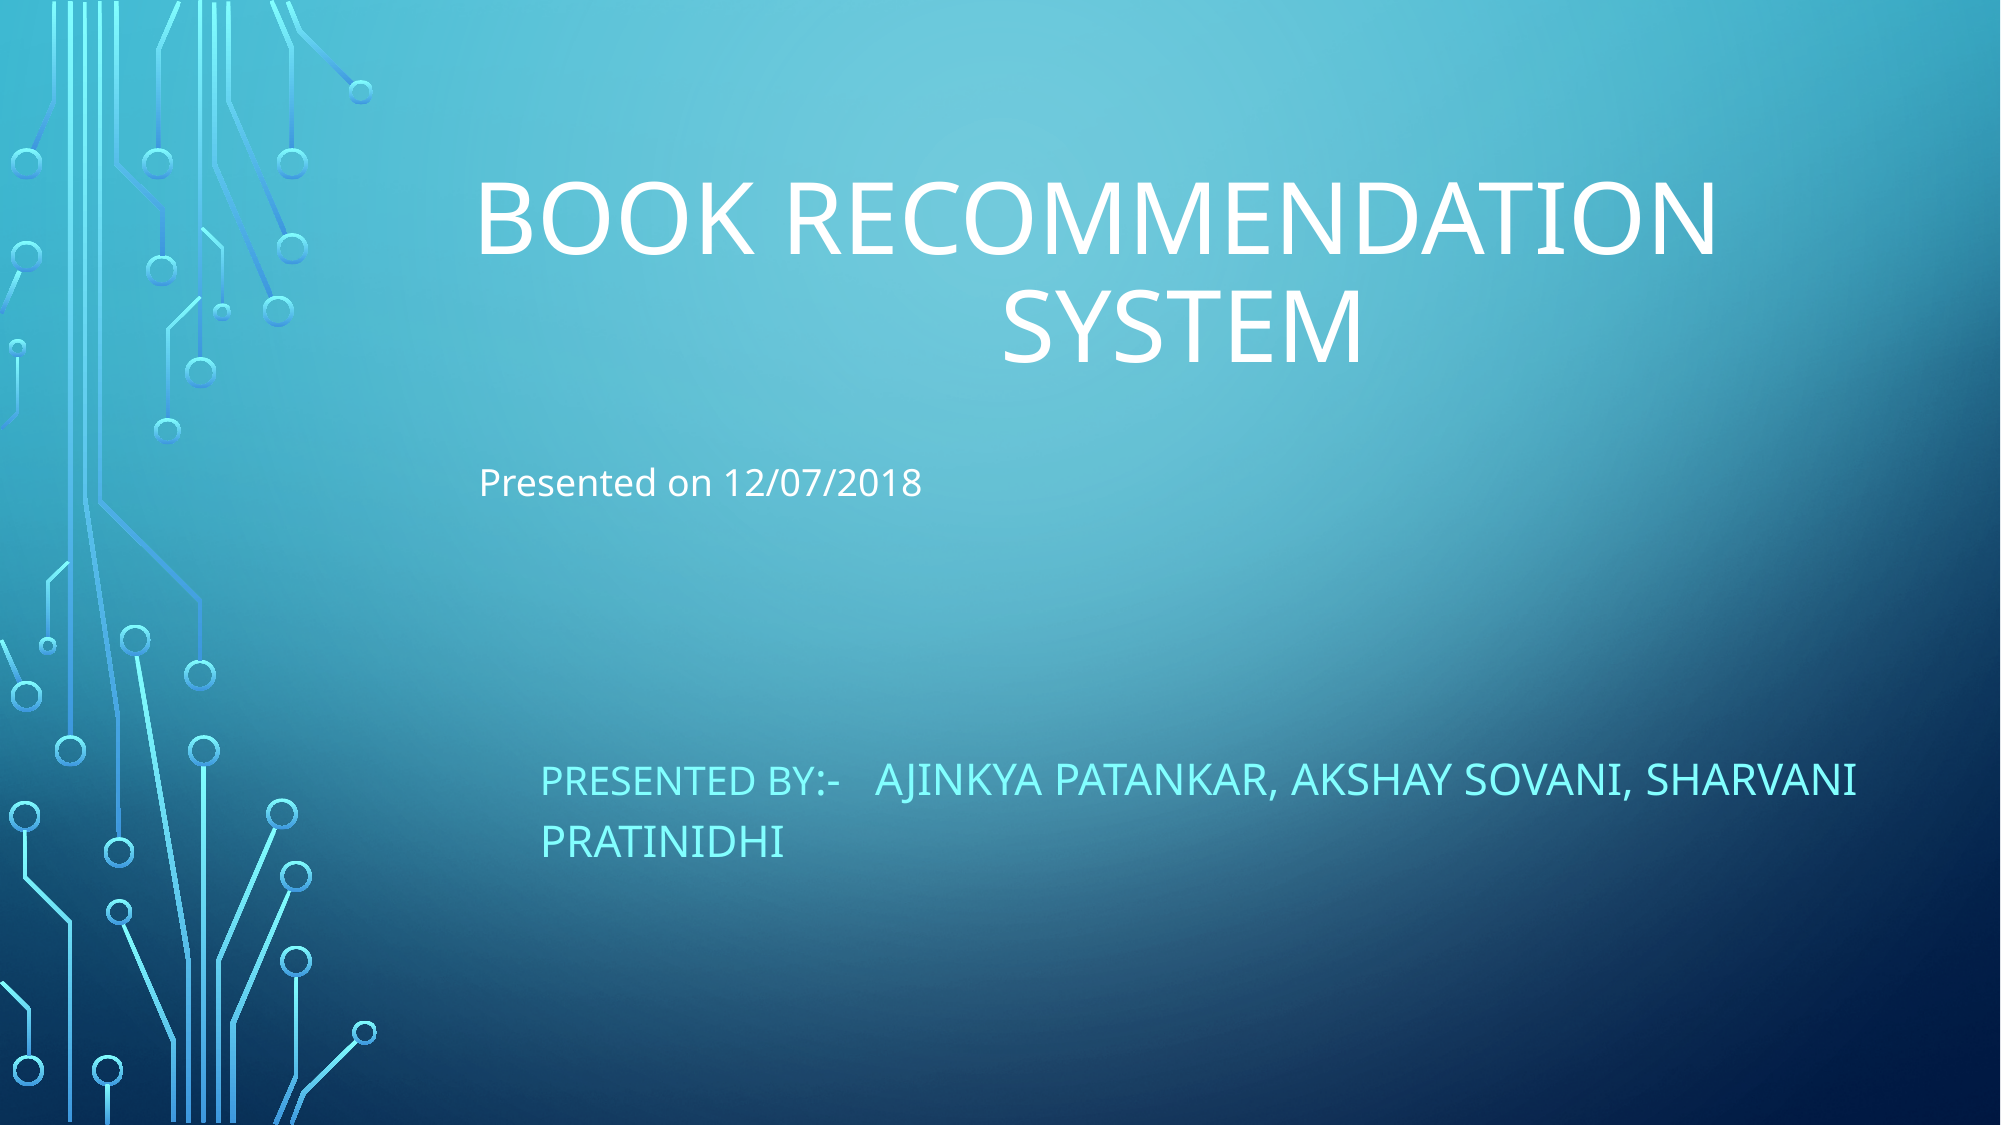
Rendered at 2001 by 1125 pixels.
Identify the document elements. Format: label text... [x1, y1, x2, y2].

title Book RECOMMENDATION SYSTEM [307, 0, 1750, 392]
subtitle Presented by:- Ajinkya Patankar, akshay sovani, sharvani pratinidhi [524, 733, 1967, 1005]
text_box Presented on 12/07/2018 [463, 451, 1594, 512]
